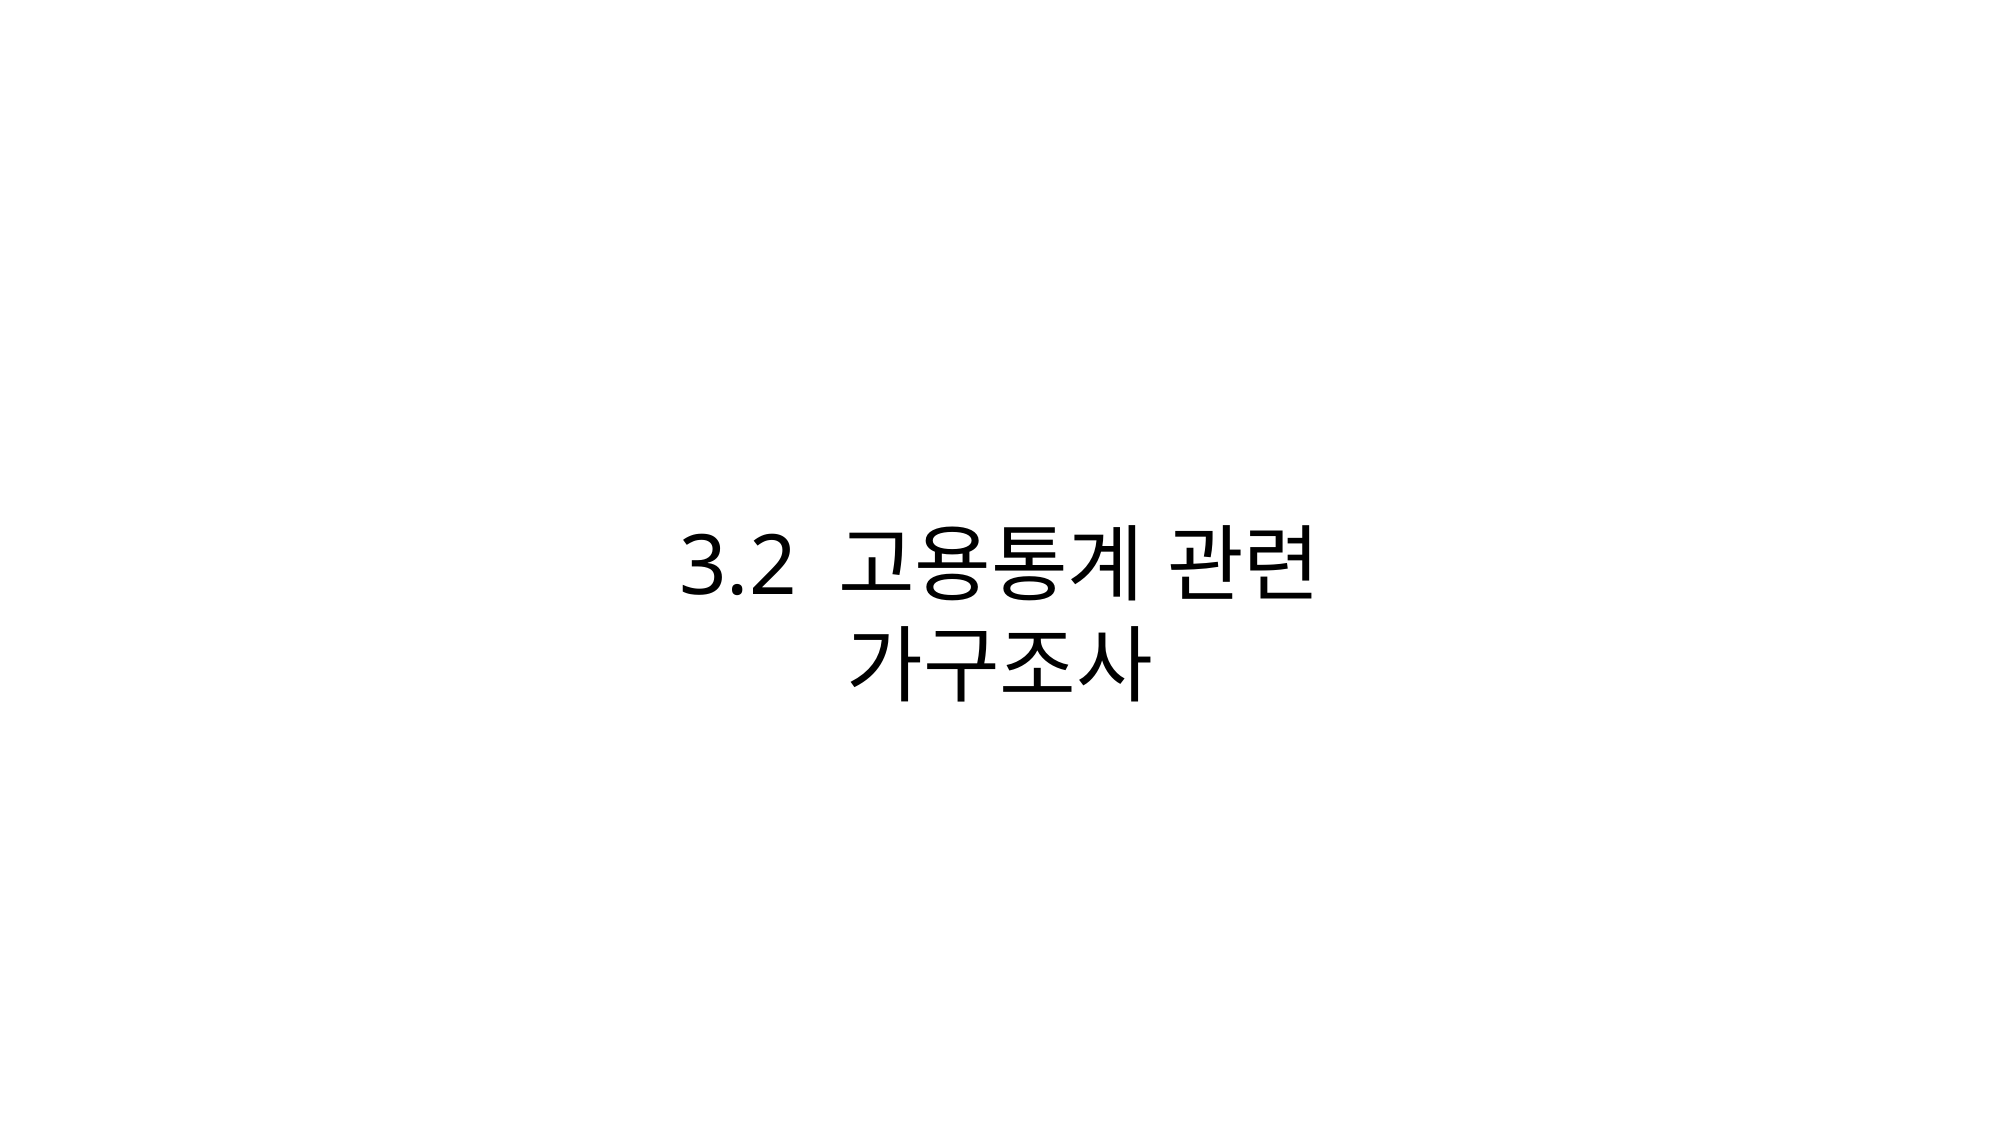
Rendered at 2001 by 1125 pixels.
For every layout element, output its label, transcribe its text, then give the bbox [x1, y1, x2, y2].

text_box 3.2 고용통계 관련 가구조사 [509, 504, 1491, 720]
